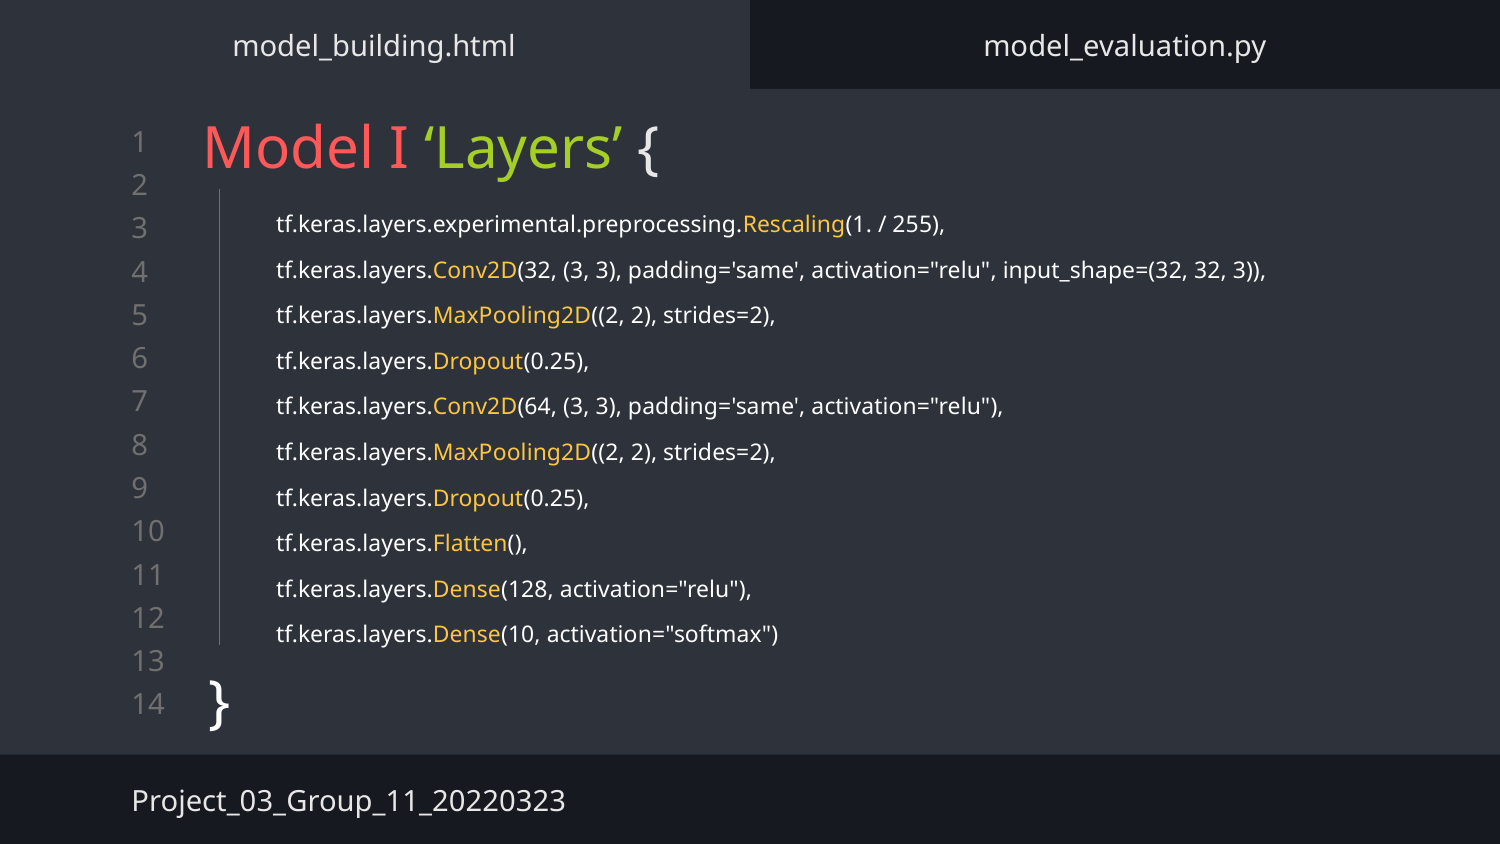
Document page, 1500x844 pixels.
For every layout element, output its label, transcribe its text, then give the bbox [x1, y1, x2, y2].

subtitle tf.keras.layers.experimental.preprocessing.Rescaling(1. / 255), tf.keras.layers.Conv2D(32, (3, 3), padding='same', activation="relu", input_shape=(32, 32, 3)), tf.keras.layers.MaxPooling2D((2, 2), strides=2), tf.keras.layers.Dropout(0.25), tf.keras.layers.Conv2D(64, (3, 3), padding='same', activation="relu"), tf.keras.layers.MaxPooling2D((2, 2), strides=2), tf.keras.layers.Dropout(0.25), tf.keras.layers.Flatten(), tf.keras.layers.Dense(128, activation="relu"), tf.keras.layers.Dense(10, activation="softmax") [265, 196, 1457, 664]
title Model I ‘Layers’ { [187, 95, 1384, 185]
subtitle Project_03_Group_11_20220323 [116, 770, 915, 829]
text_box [177, 188, 262, 750]
subtitle model_evaluation.py [750, 15, 1500, 74]
subtitle model_building.html [0, 15, 749, 74]
